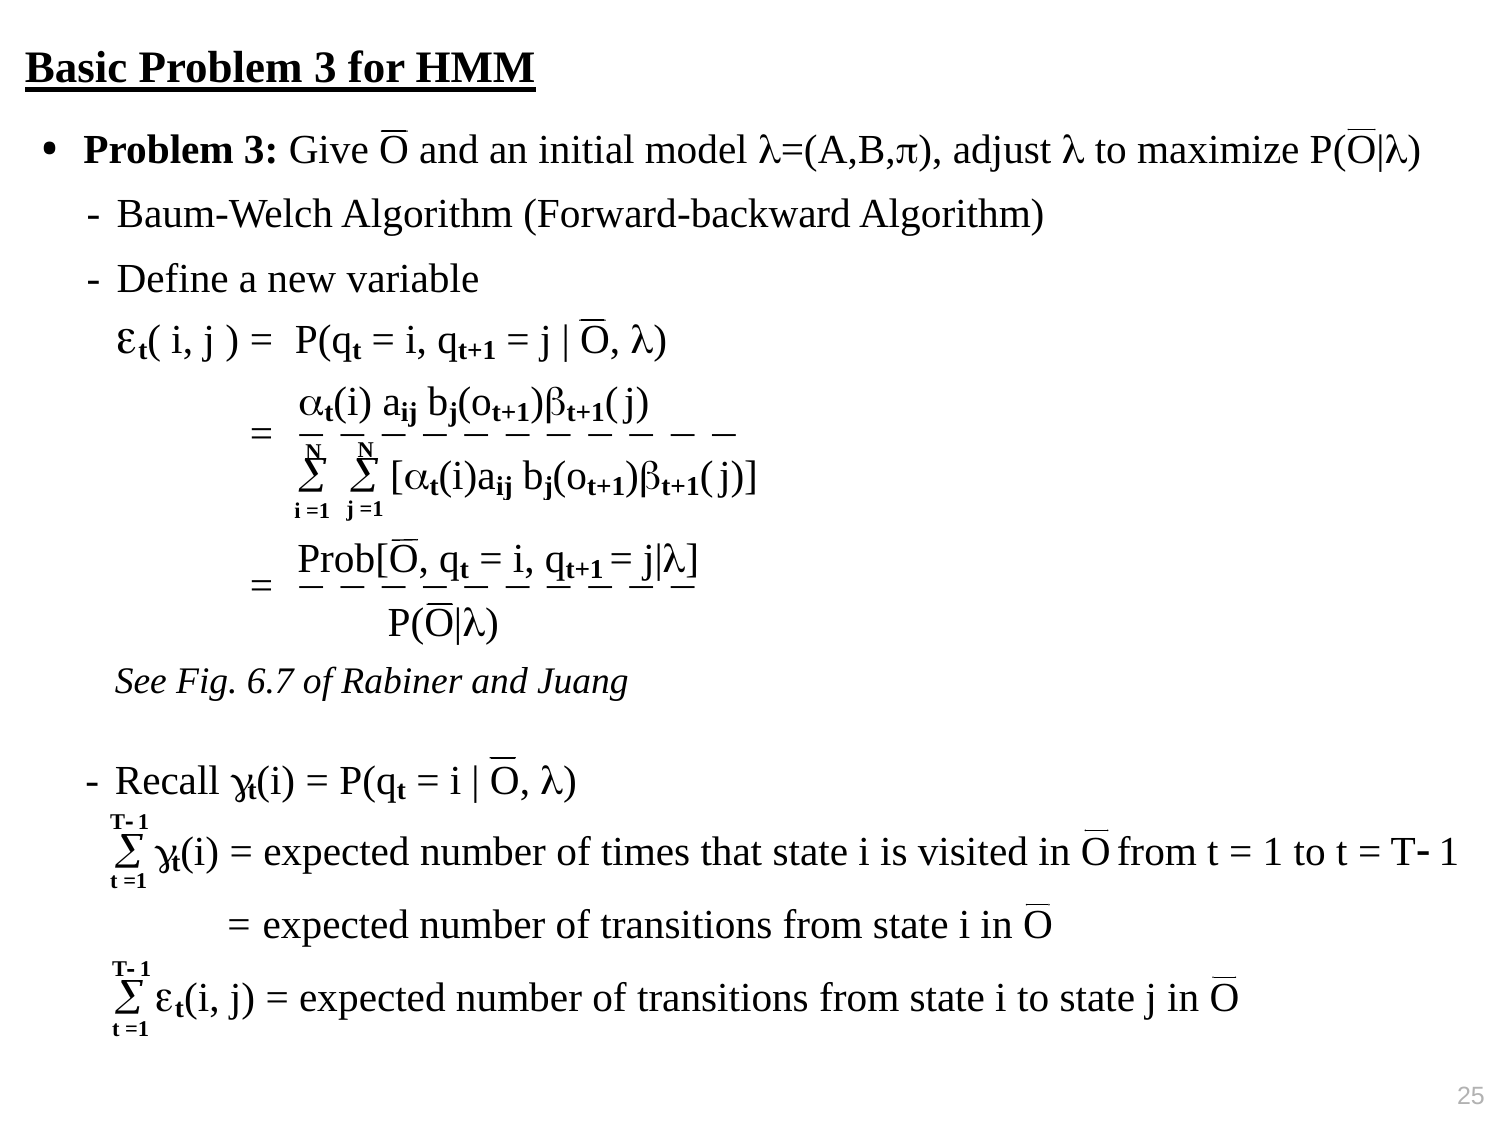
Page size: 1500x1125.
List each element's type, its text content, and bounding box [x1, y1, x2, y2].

slide_number 25 [1162, 1065, 1500, 1125]
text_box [24, 40, 1463, 1048]
